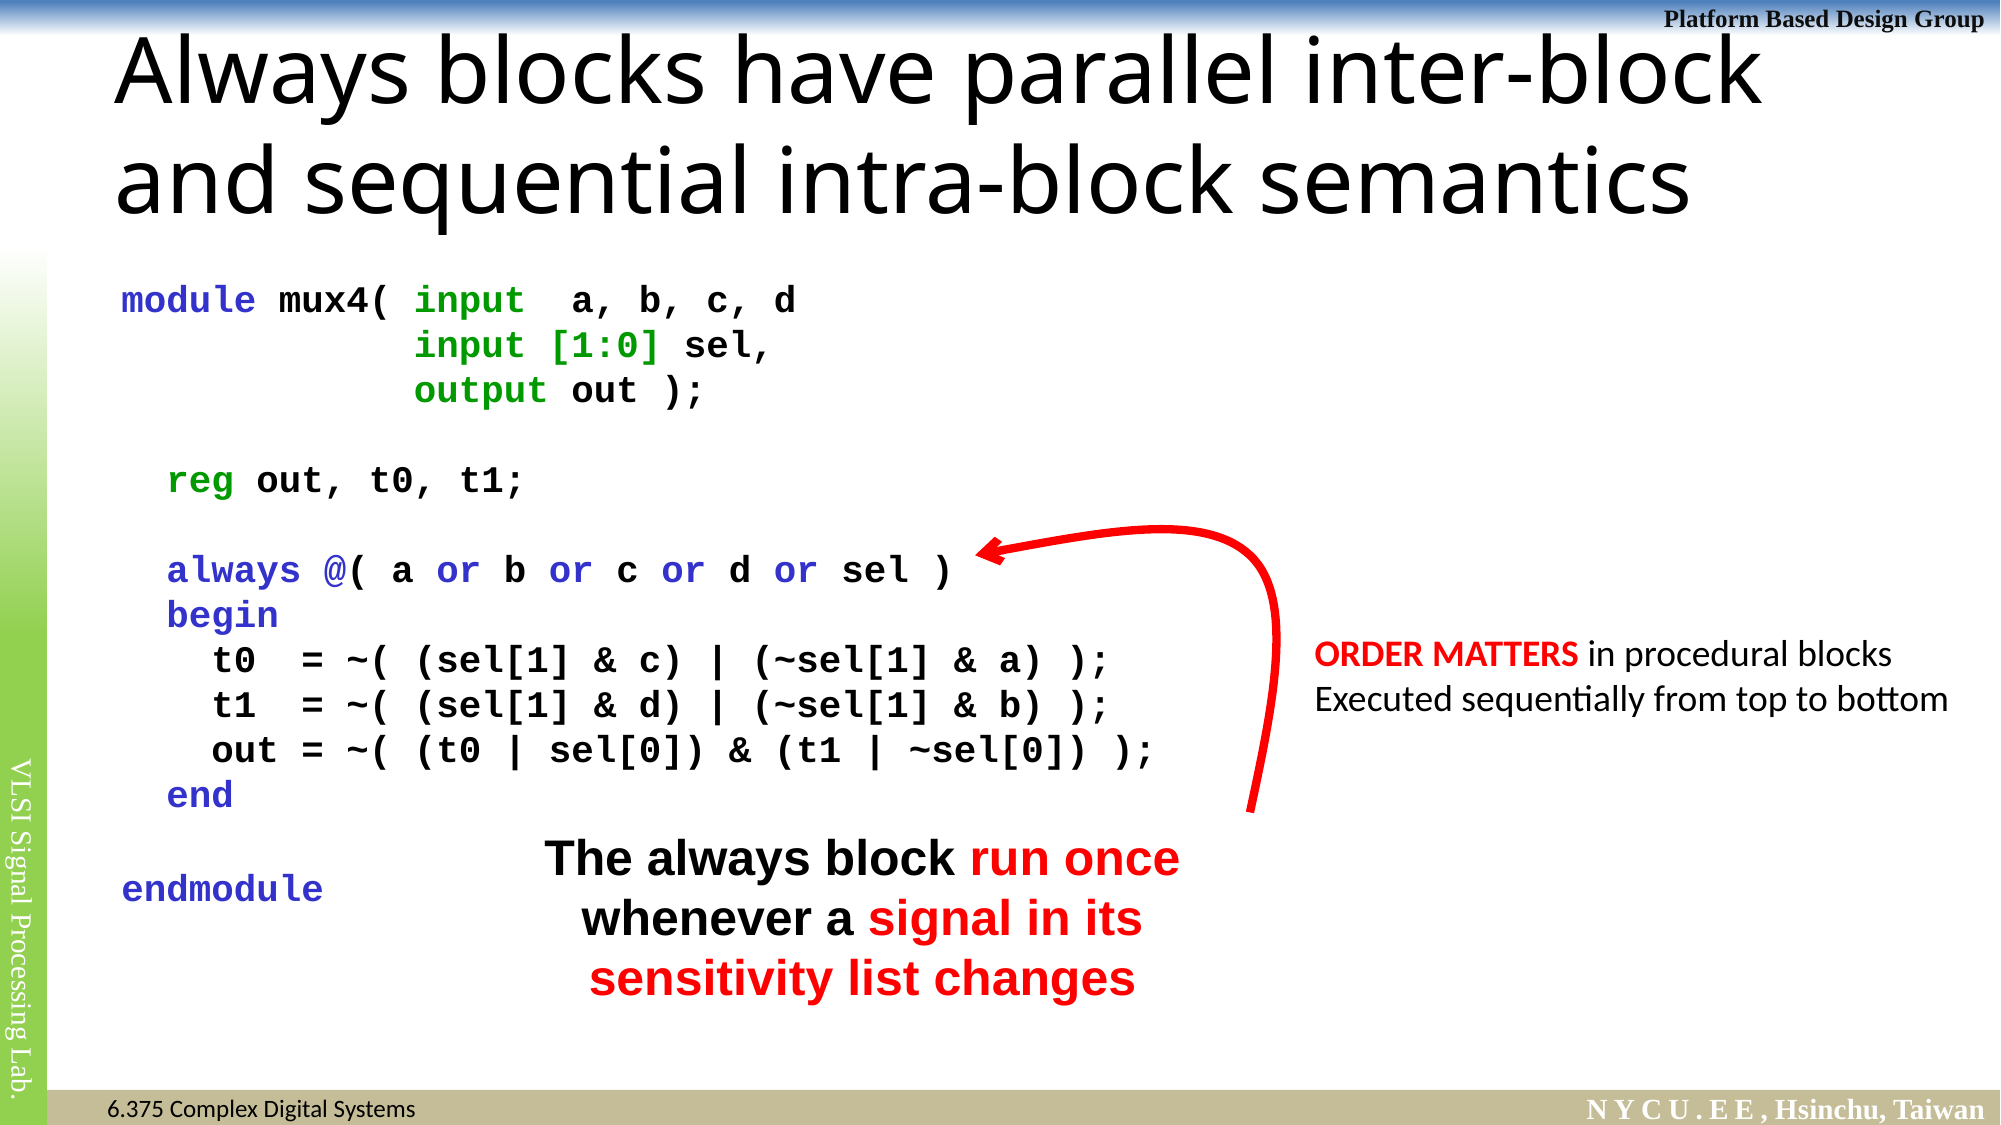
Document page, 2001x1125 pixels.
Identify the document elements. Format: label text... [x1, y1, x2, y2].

text_box 6.375 Complex Digital Systems [92, 1084, 432, 1125]
title Always blocks have parallel inter-block and sequential intra-block semantics [99, 44, 1901, 200]
text_box module mux4( input a, b, c, d input [1:0] sel, output out ); reg out, t0, t1; always @( a or b or c or d or sel ) begin t0 = ~( (sel[1] & c) | (~sel[1] & a) ); t1 = ~( (sel[1] & d) | (~sel[1] & b) ); out = ~( (t0 | sel[0]) & (t1 | ~sel[0]) ); end endmodule [96, 249, 1400, 936]
text_box The always block run once whenever a signal in its sensitivity list changes [462, 817, 1263, 1013]
text_box ORDER MATTERS in procedural blocks Executed sequentially from top to bottom [1299, 621, 1965, 772]
text_box [975, 529, 1277, 813]
